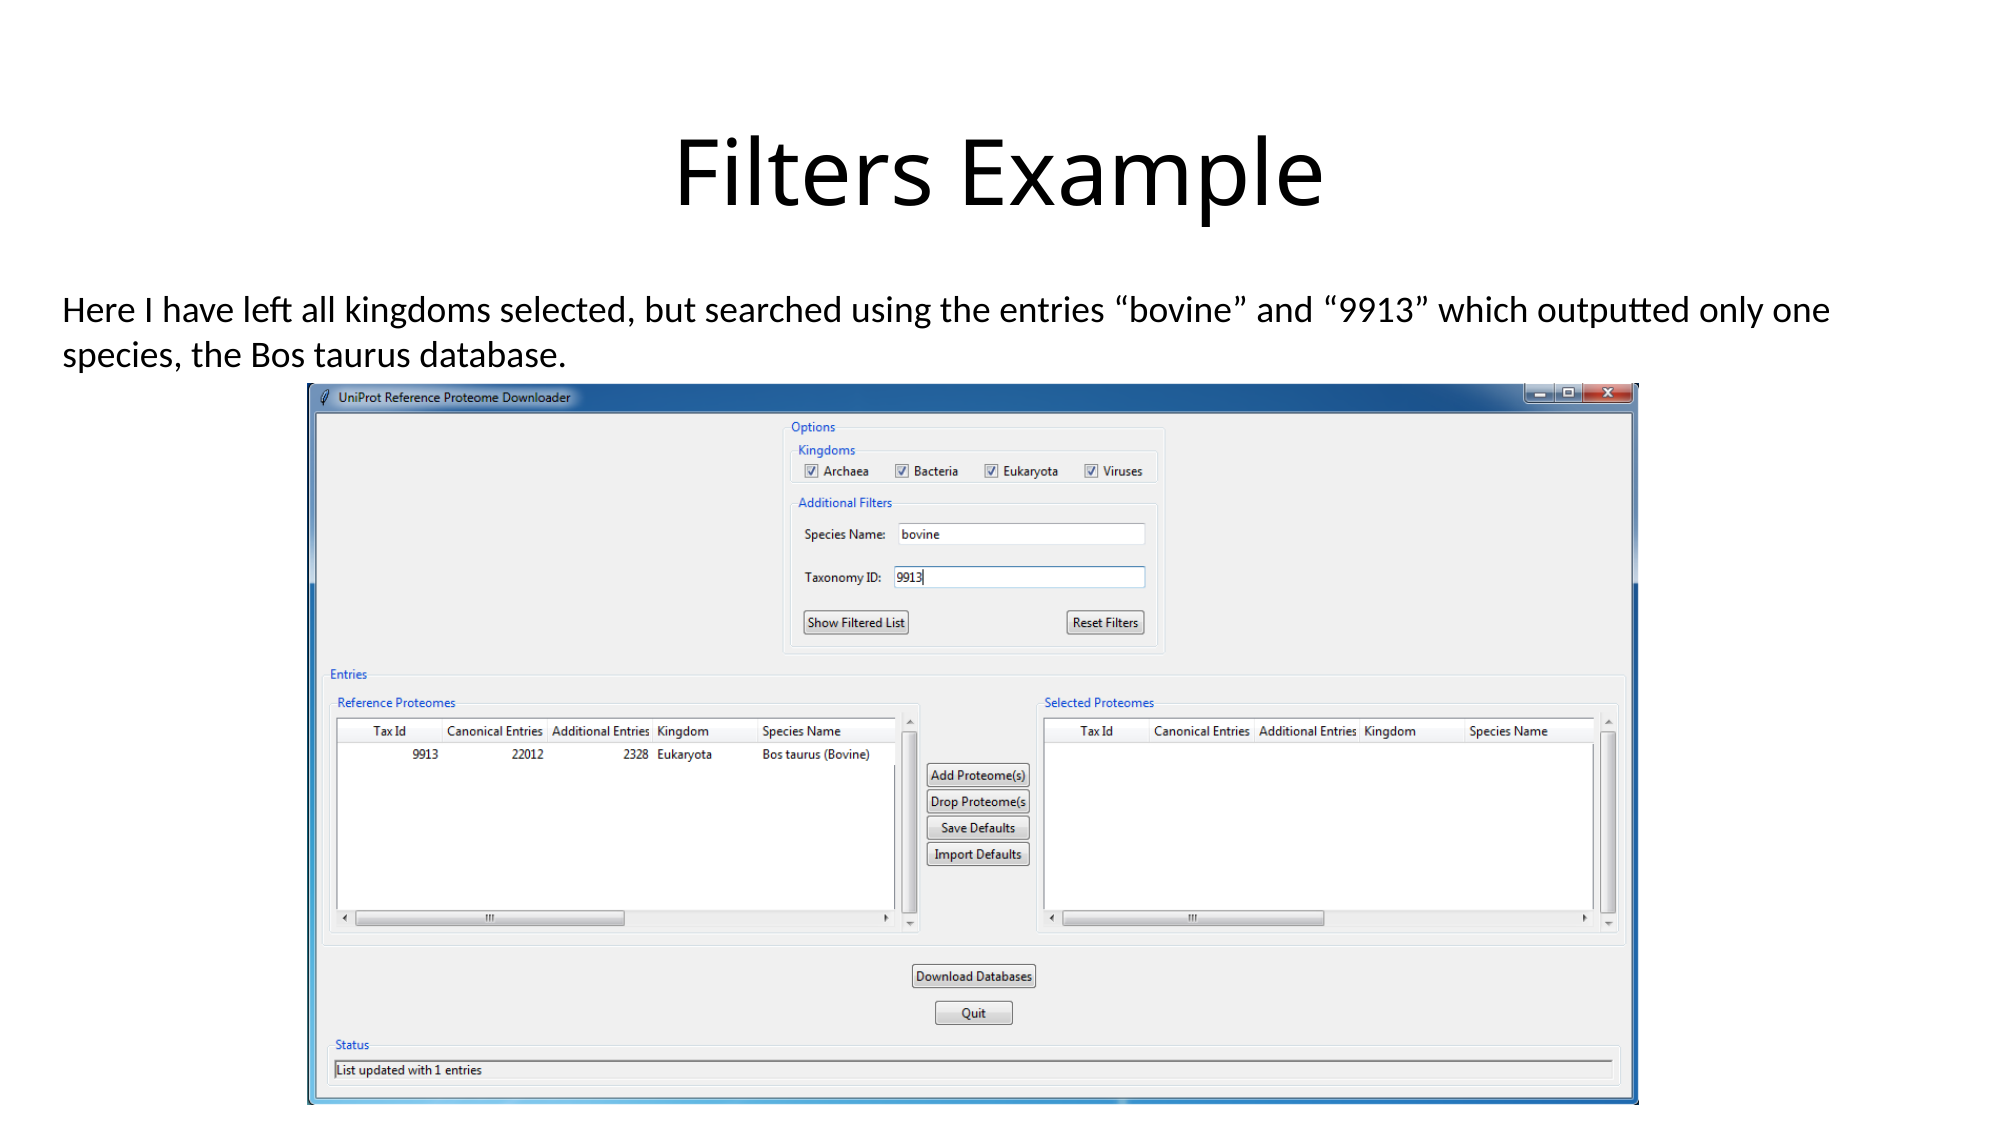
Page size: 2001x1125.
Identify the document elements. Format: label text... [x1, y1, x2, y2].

picture [307, 383, 1639, 1105]
text_box Here I have left all kingdoms selected, but searched using the entries “bovine” and “9913” which outputted only one species, the Bos taurus database. [47, 277, 1952, 382]
text_box Filters Example [137, 59, 1863, 277]
